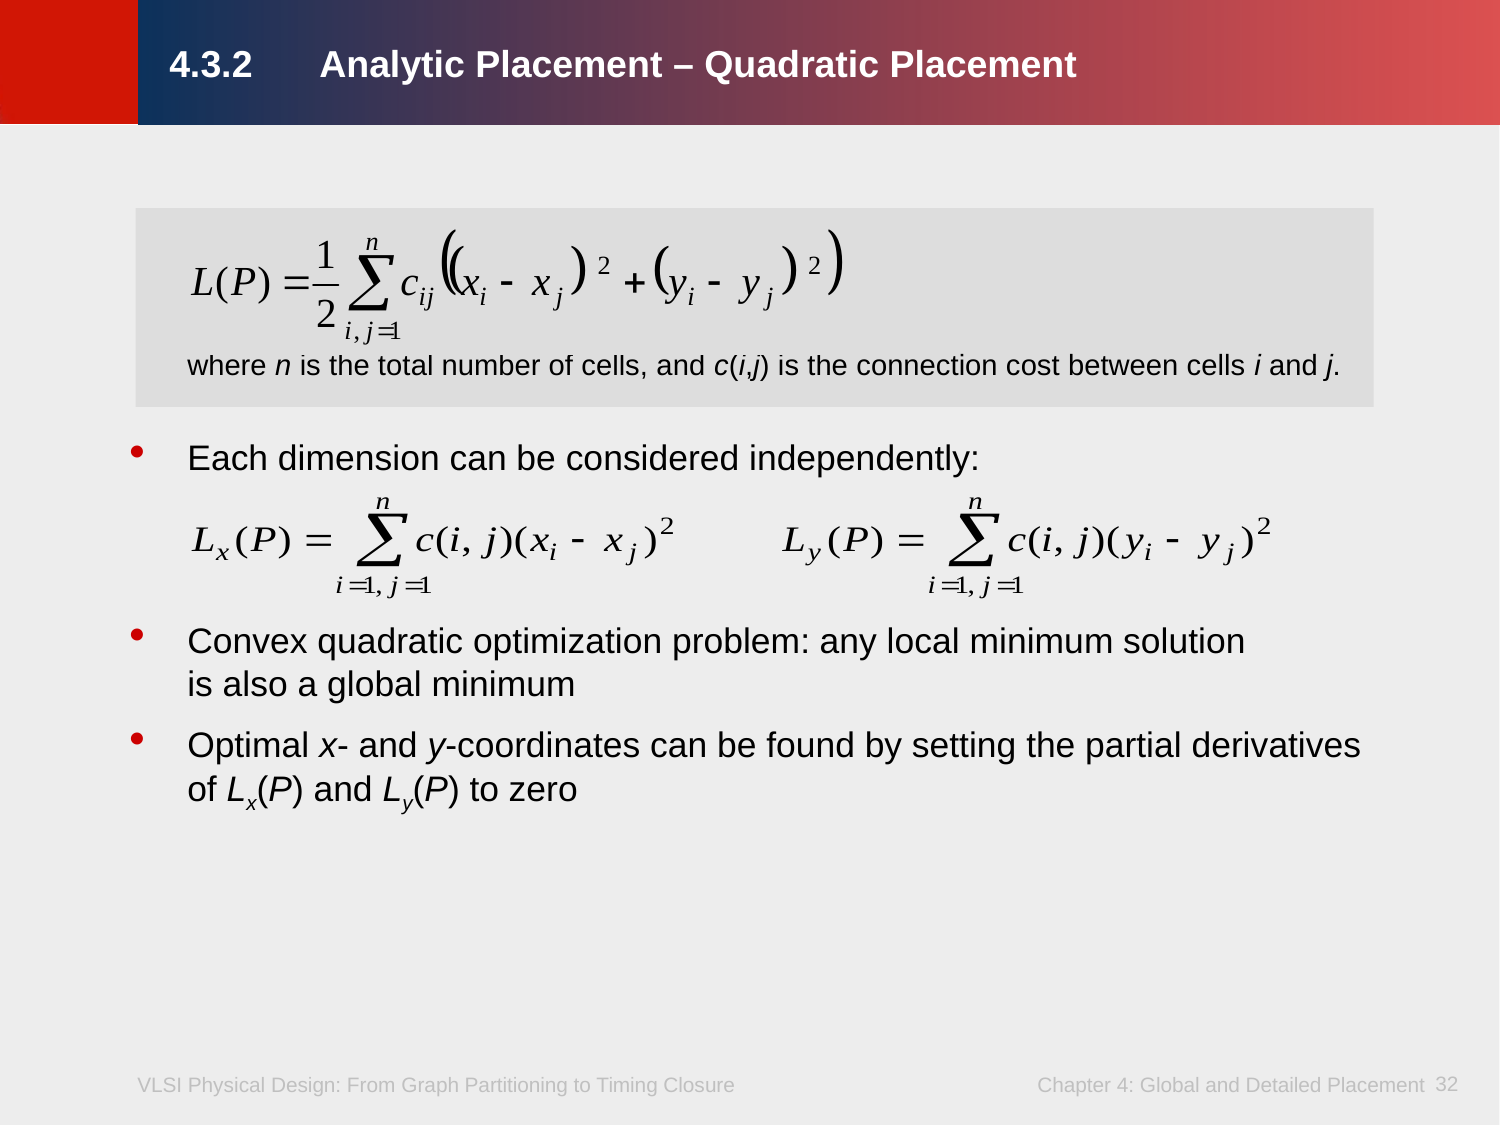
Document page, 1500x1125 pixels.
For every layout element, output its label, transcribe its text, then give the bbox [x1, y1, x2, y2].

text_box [182, 219, 844, 356]
picture [0, 0, 138, 124]
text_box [182, 479, 685, 609]
title 4.3.2 Analytic Placement – Quadratic Placement [138, 0, 1500, 125]
slide_number 32 [1297, 1061, 1475, 1109]
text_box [773, 479, 1282, 609]
list where n is the total number of cells, and c(i,j) is the connection cost between cells i and j. Each dimension can be considered independently: Convex quadratic optimization problem: any local minimum solution is also a global minimum Optimal x- and y­-coordinates can be found by setting the partial derivatives of Lx(P) and Ly(P) to zero [99, 536, 1444, 1059]
list where n is the total number of cells, and c(i,j) is the connection cost between cells i and j. Each dimension can be considered independently: Convex quadratic optimization problem: any local minimum solution is also a global minimum Optimal x- and y­-coordinates can be found by setting the partial derivatives of Lx(P) and Ly(P) to zero [99, 208, 1444, 530]
